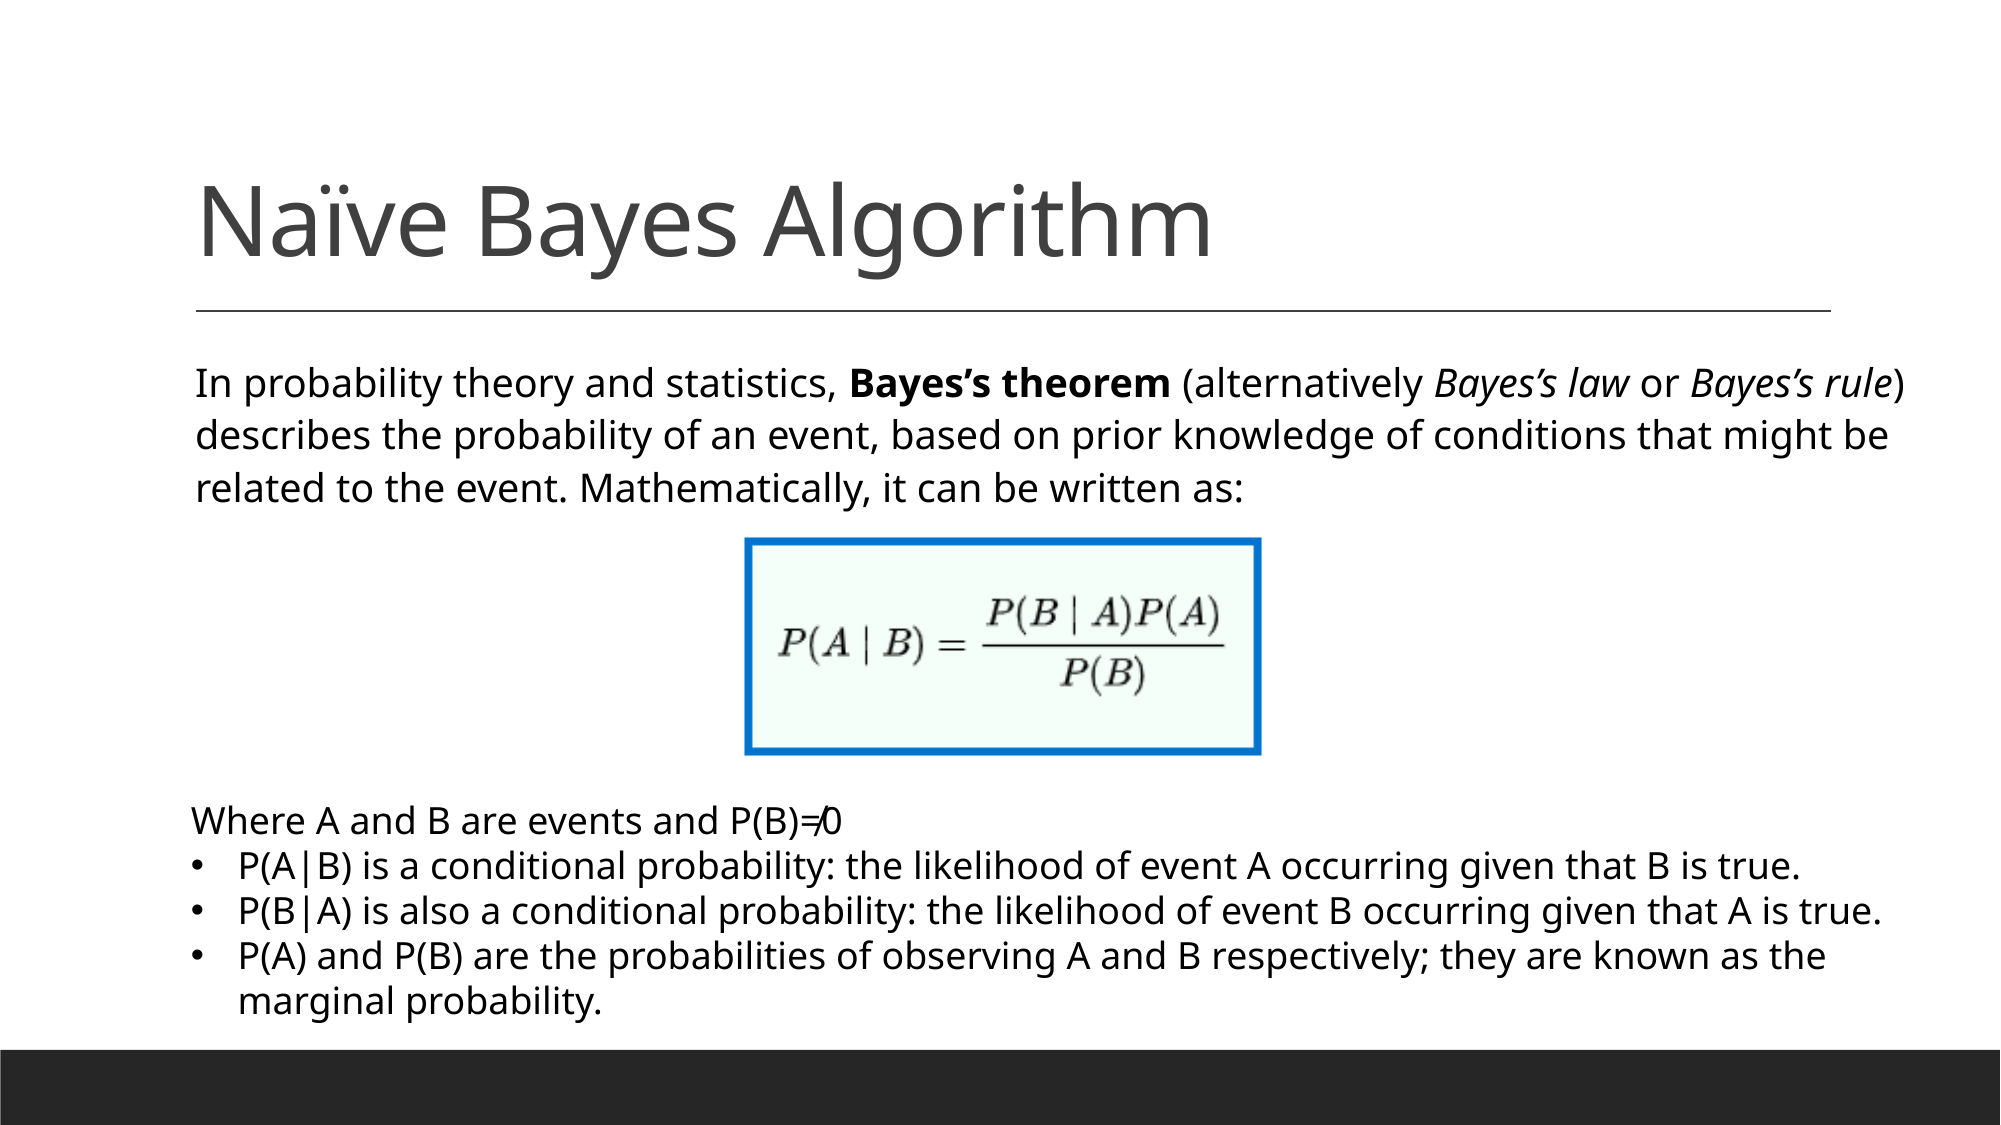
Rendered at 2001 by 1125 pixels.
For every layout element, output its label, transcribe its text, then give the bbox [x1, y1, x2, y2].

picture [739, 531, 1271, 760]
list In probability theory and statistics, Bayes’s theorem (alternatively Bayes’s law or Bayes’s rule) describes the probability of an event, based on prior knowledge of conditions that might be related to the event. Mathematically, it can be written as: [180, 345, 1925, 789]
title Naïve Bayes Algorithm [180, 47, 1830, 285]
text_box Where A and B are events and P(B)≠0 P(A|B) is a conditional probability: the likelihood of event A occurring given that B is true. P(B|A) is also a conditional probability: the likelihood of event B occurring given that A is true. P(A) and P(B) are the probabilities of observing A and B respectively; they are known as the marginal probability. [175, 789, 1935, 1030]
